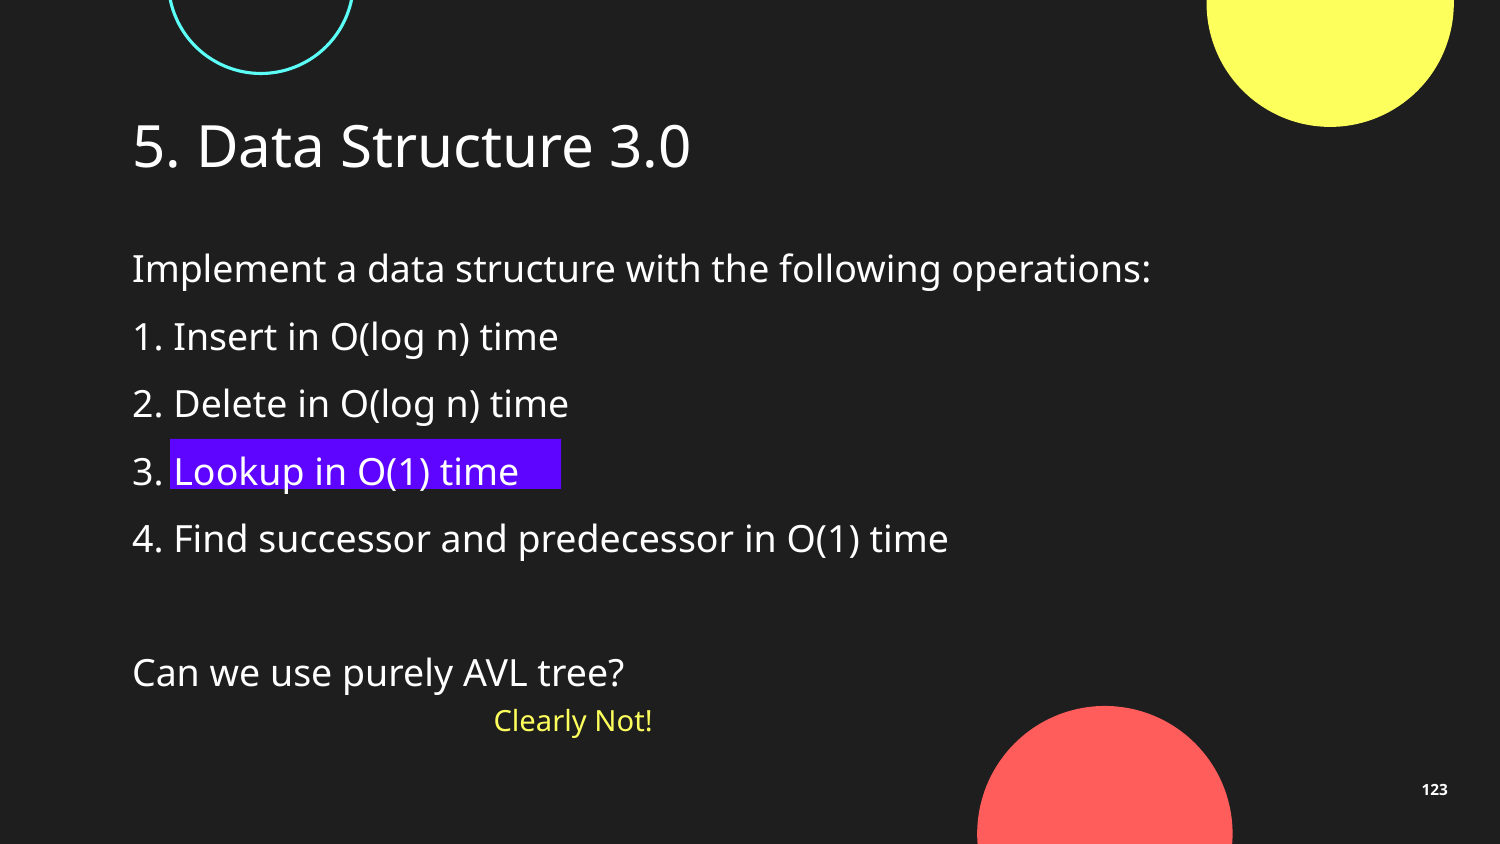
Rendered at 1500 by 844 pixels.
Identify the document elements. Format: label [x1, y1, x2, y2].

text_box [168, 437, 563, 491]
text_box [117, 207, 1339, 284]
title [117, 106, 1383, 183]
slide_number [1389, 764, 1480, 816]
text_box [117, 611, 1339, 764]
